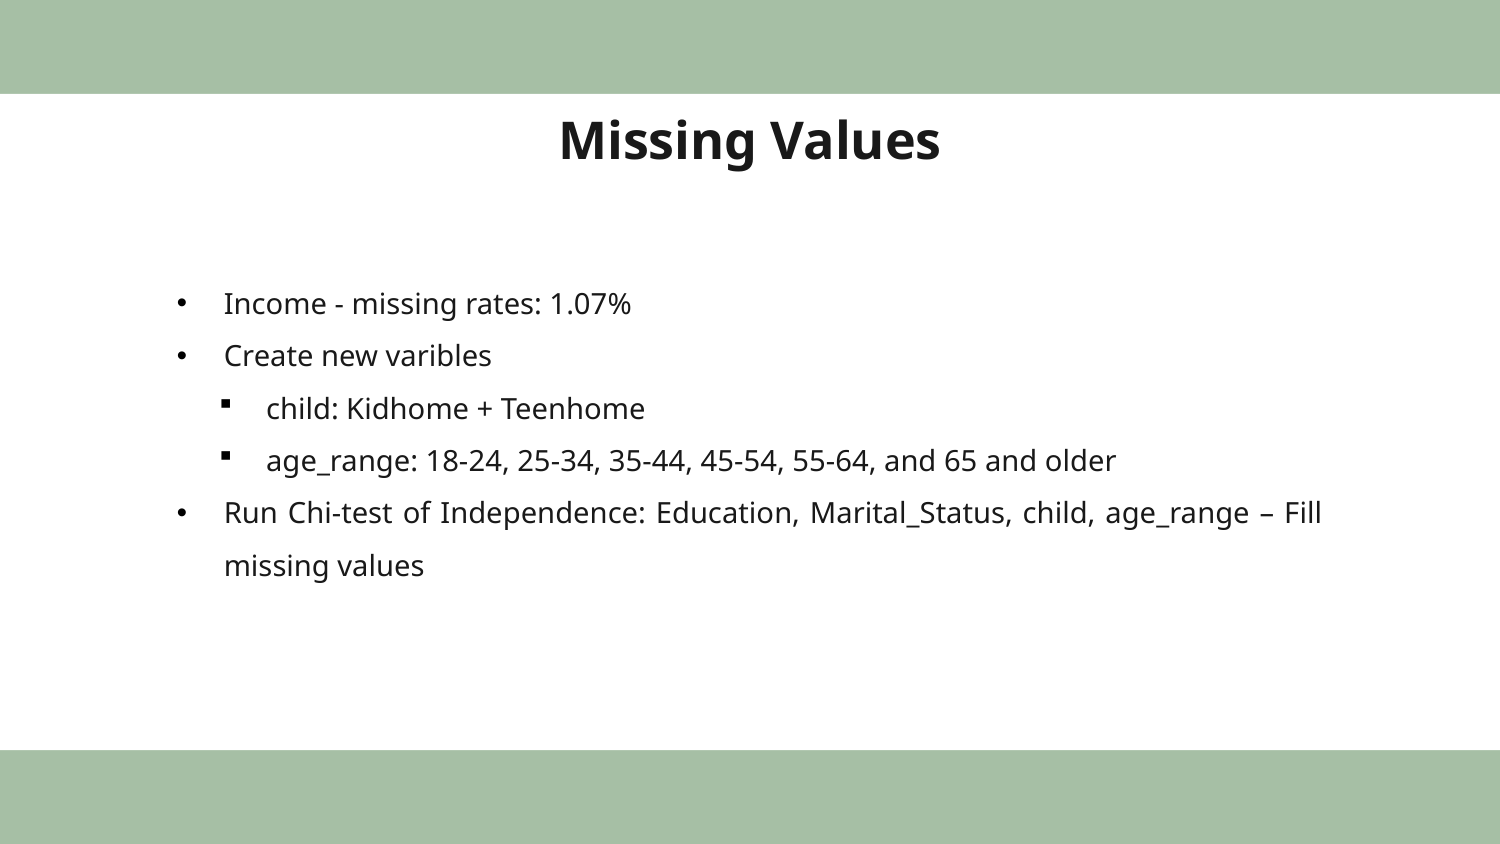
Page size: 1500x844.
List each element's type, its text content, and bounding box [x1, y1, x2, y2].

text_box child: Kidhome + Teenhome age_range: 18-24, 25-34, 35-44, 45-54, 55-64, and 65 and older [204, 357, 1168, 480]
title Missing Values [118, 92, 1382, 187]
text_box Income - missing rates: 1.07% Create new varibles Run Chi-test of Independence: Education, Marital_Status, child, age_range – Fill missing values [161, 252, 1339, 613]
